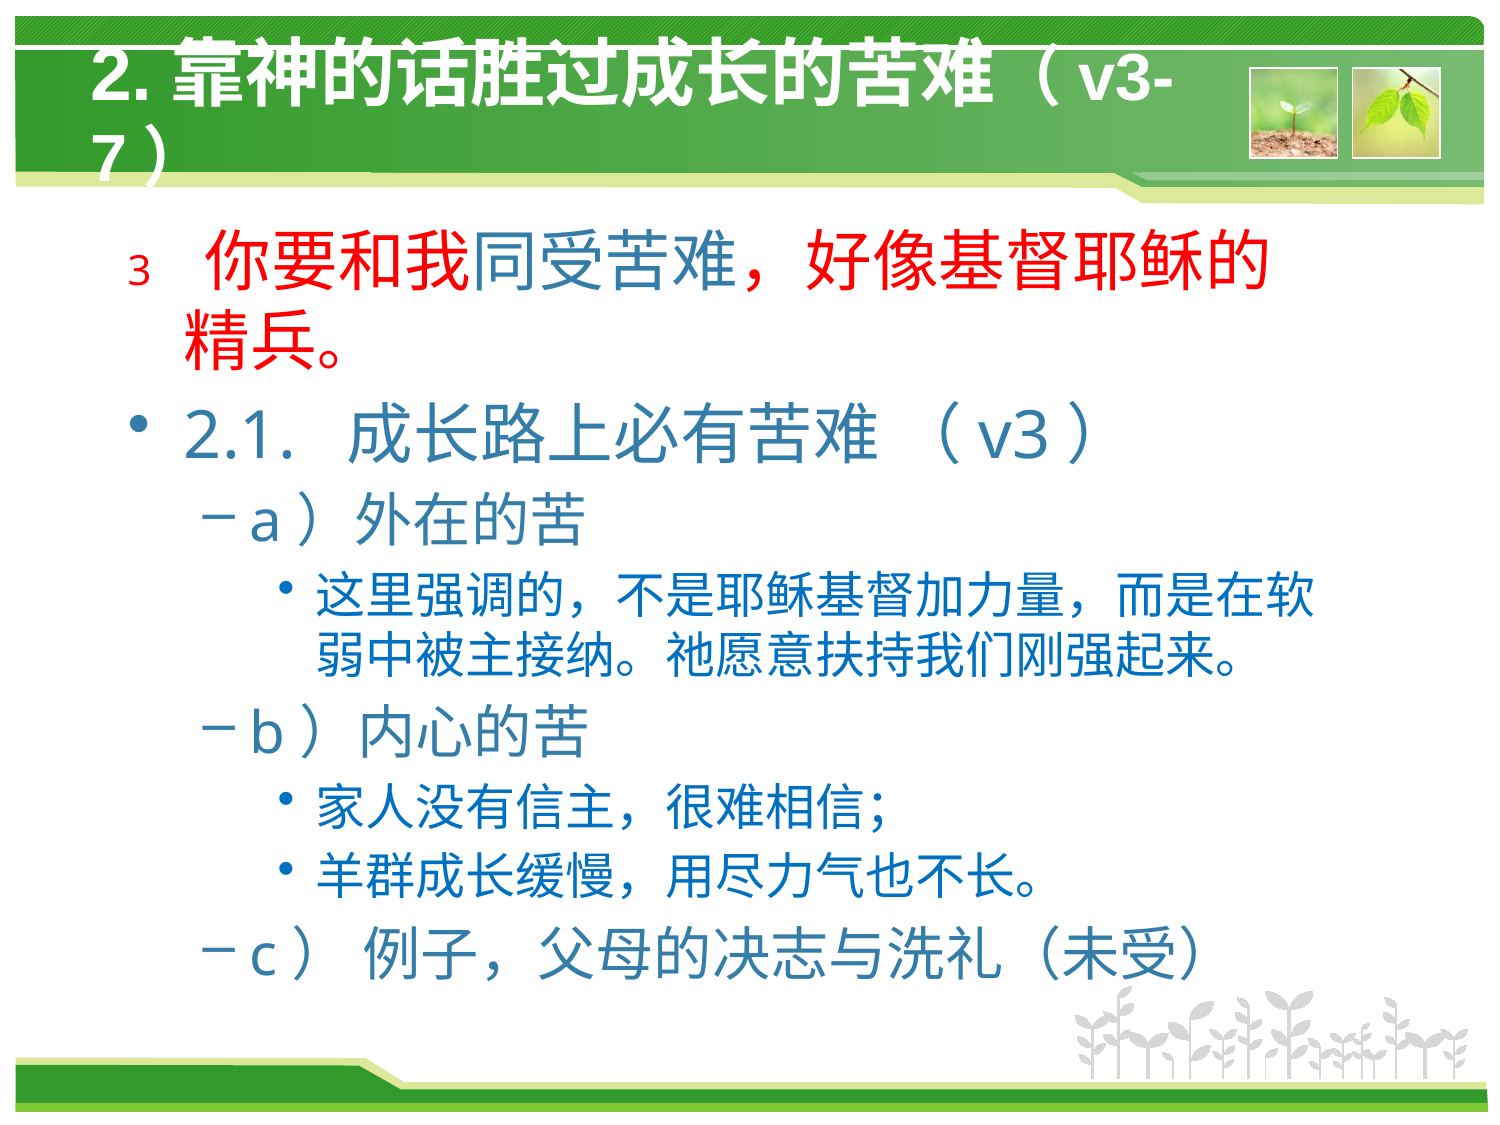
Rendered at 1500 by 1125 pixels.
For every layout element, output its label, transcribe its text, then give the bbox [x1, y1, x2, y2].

list 3 你要和我同受苦难，好像基督耶稣的精兵。 2.1. 成长路上必有苦难 （v3） a）外在的苦 这里强调的，不是耶稣基督加力量，而是在软弱中被主接纳。祂愿意扶持我们刚强起来。 b）内心的苦 家人没有信主，很难相信； 羊群成长缓慢，用尽力气也不长。 c） 例子，父母的决志与洗礼（未受） [112, 210, 1338, 1043]
picture [1353, 69, 1439, 157]
title 2.靠神的话胜过成长的苦难（v3-7） [75, 39, 1231, 182]
picture [1251, 69, 1337, 157]
